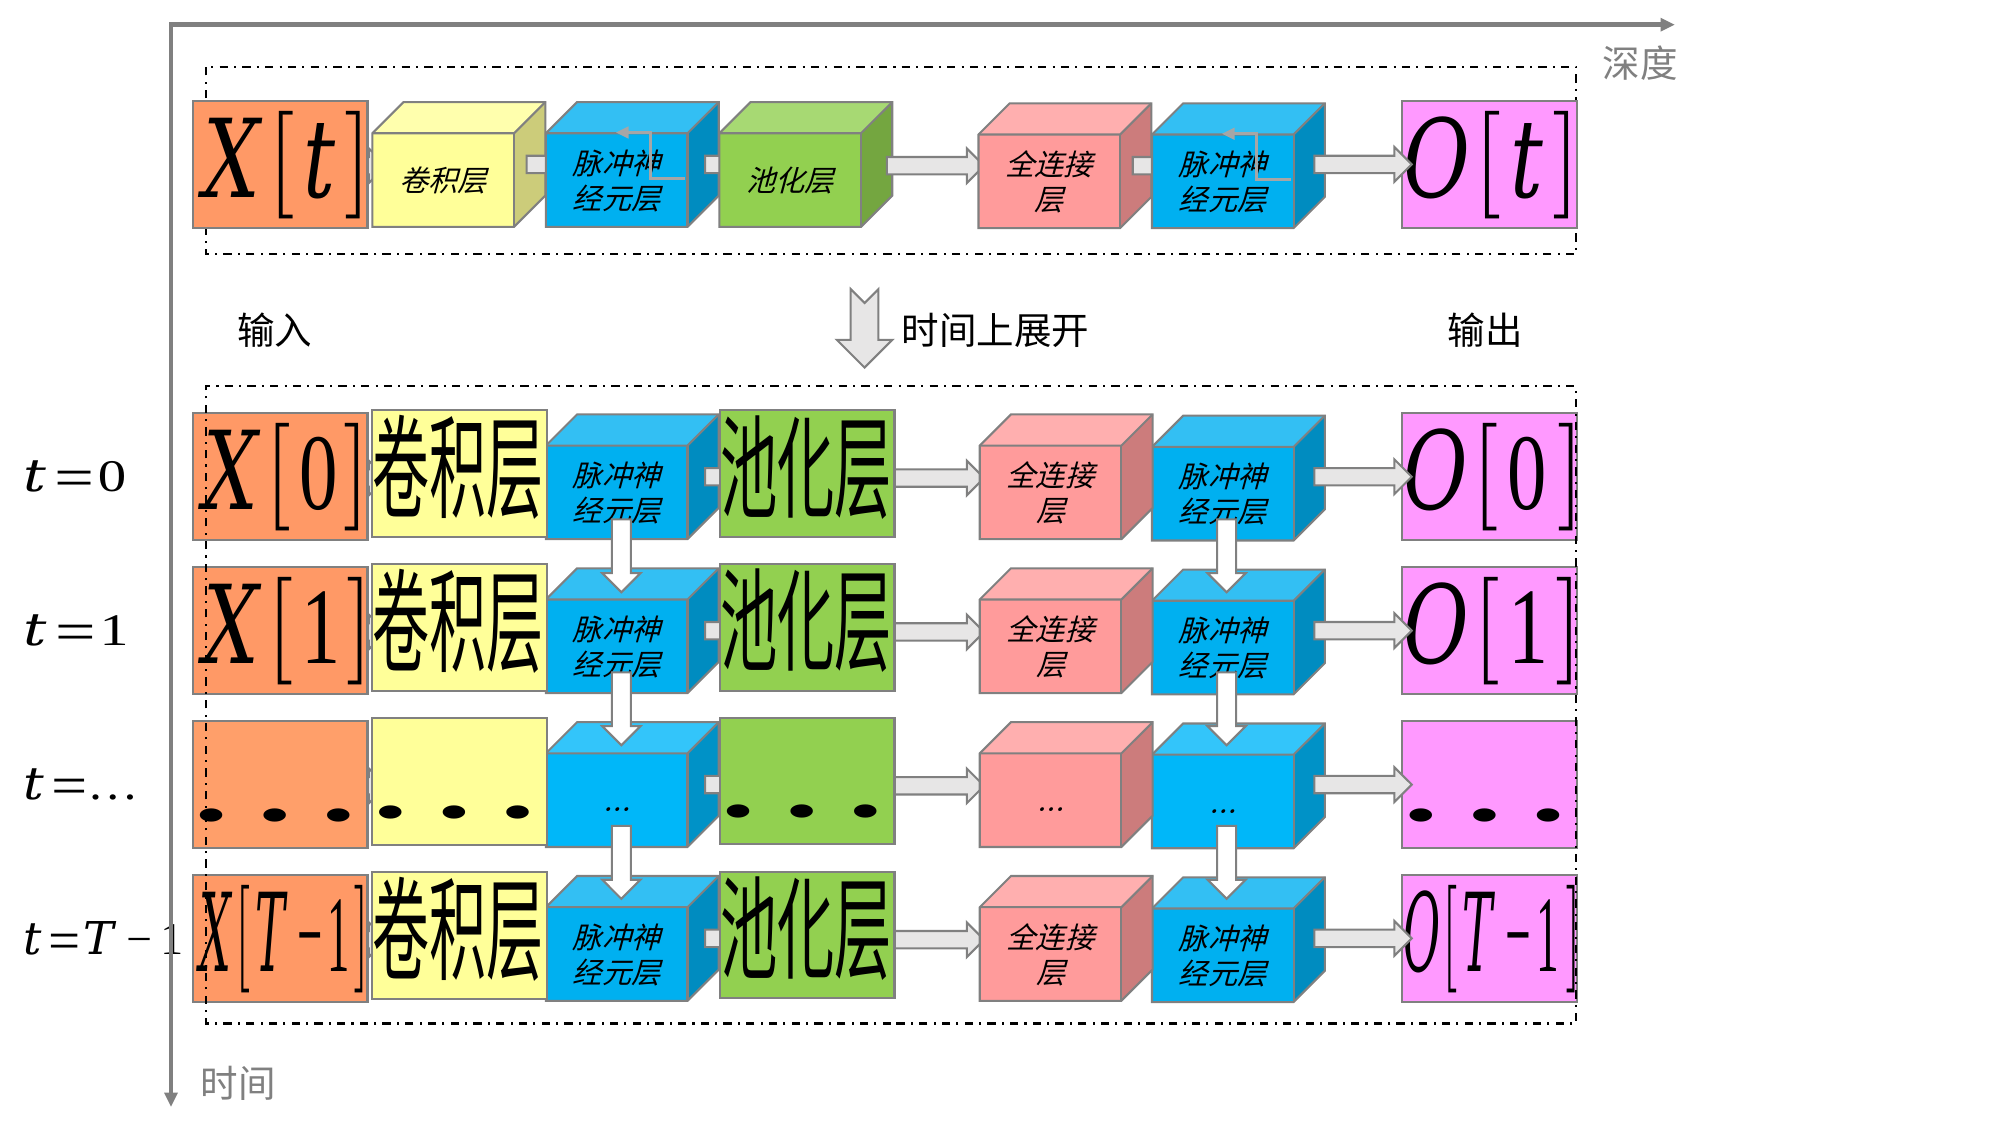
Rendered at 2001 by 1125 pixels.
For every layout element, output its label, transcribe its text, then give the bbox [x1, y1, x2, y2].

text_box [205, 176, 1314, 255]
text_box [546, 722, 720, 847]
text_box [834, 286, 886, 370]
text_box 深度 [1588, 33, 1823, 93]
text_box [1132, 877, 1325, 1003]
text_box [205, 385, 1577, 1025]
text_box 时间 [186, 1052, 421, 1113]
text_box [372, 102, 893, 227]
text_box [720, 410, 894, 998]
text_box 输入 [222, 299, 350, 360]
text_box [978, 103, 1314, 229]
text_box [372, 411, 546, 998]
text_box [1132, 723, 1314, 849]
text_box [526, 875, 744, 1001]
text_box 时间上展开 [886, 299, 1122, 360]
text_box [546, 414, 720, 540]
text_box [893, 145, 977, 186]
text_box [205, 66, 1577, 156]
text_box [1132, 569, 1314, 695]
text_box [1132, 415, 1314, 541]
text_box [546, 568, 720, 694]
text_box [1314, 102, 1577, 1001]
